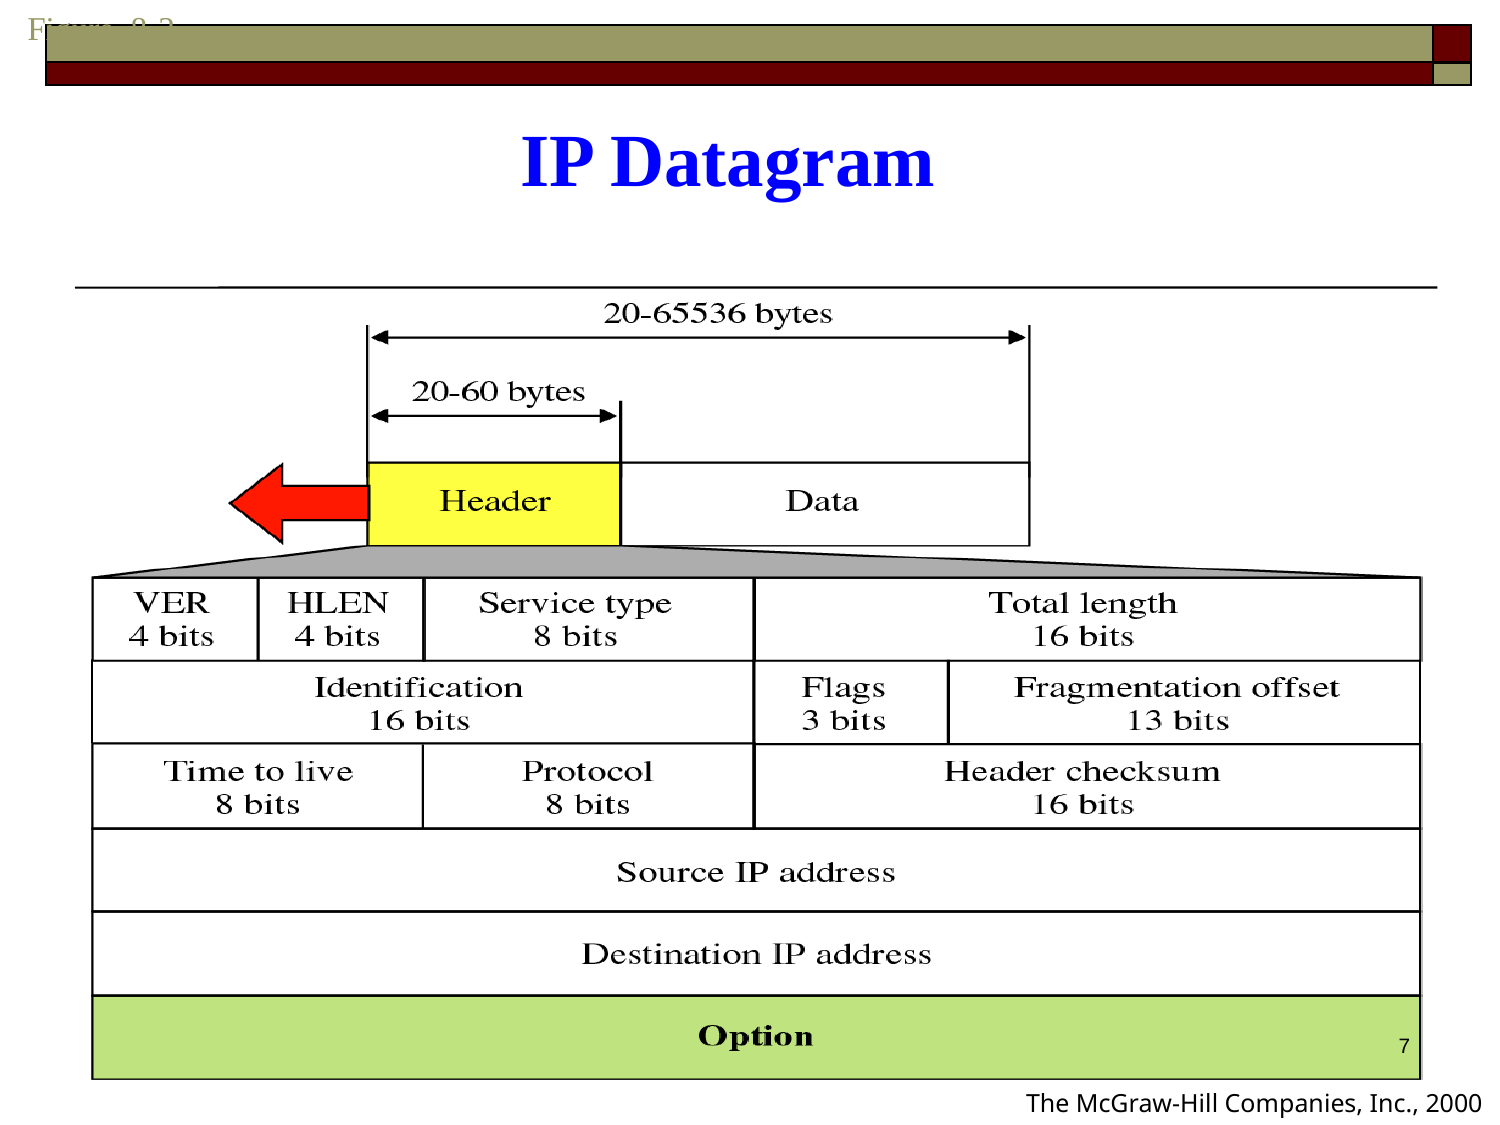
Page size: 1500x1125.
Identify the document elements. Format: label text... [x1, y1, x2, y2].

text_box Figure 8-2 [12, 0, 278, 55]
picture [91, 296, 1424, 1081]
slide_number 7 [1112, 1087, 1426, 1101]
text_box IP Datagram [505, 103, 951, 209]
text_box The McGraw-Hill Companies, Inc., 2000 [1011, 1079, 1499, 1125]
